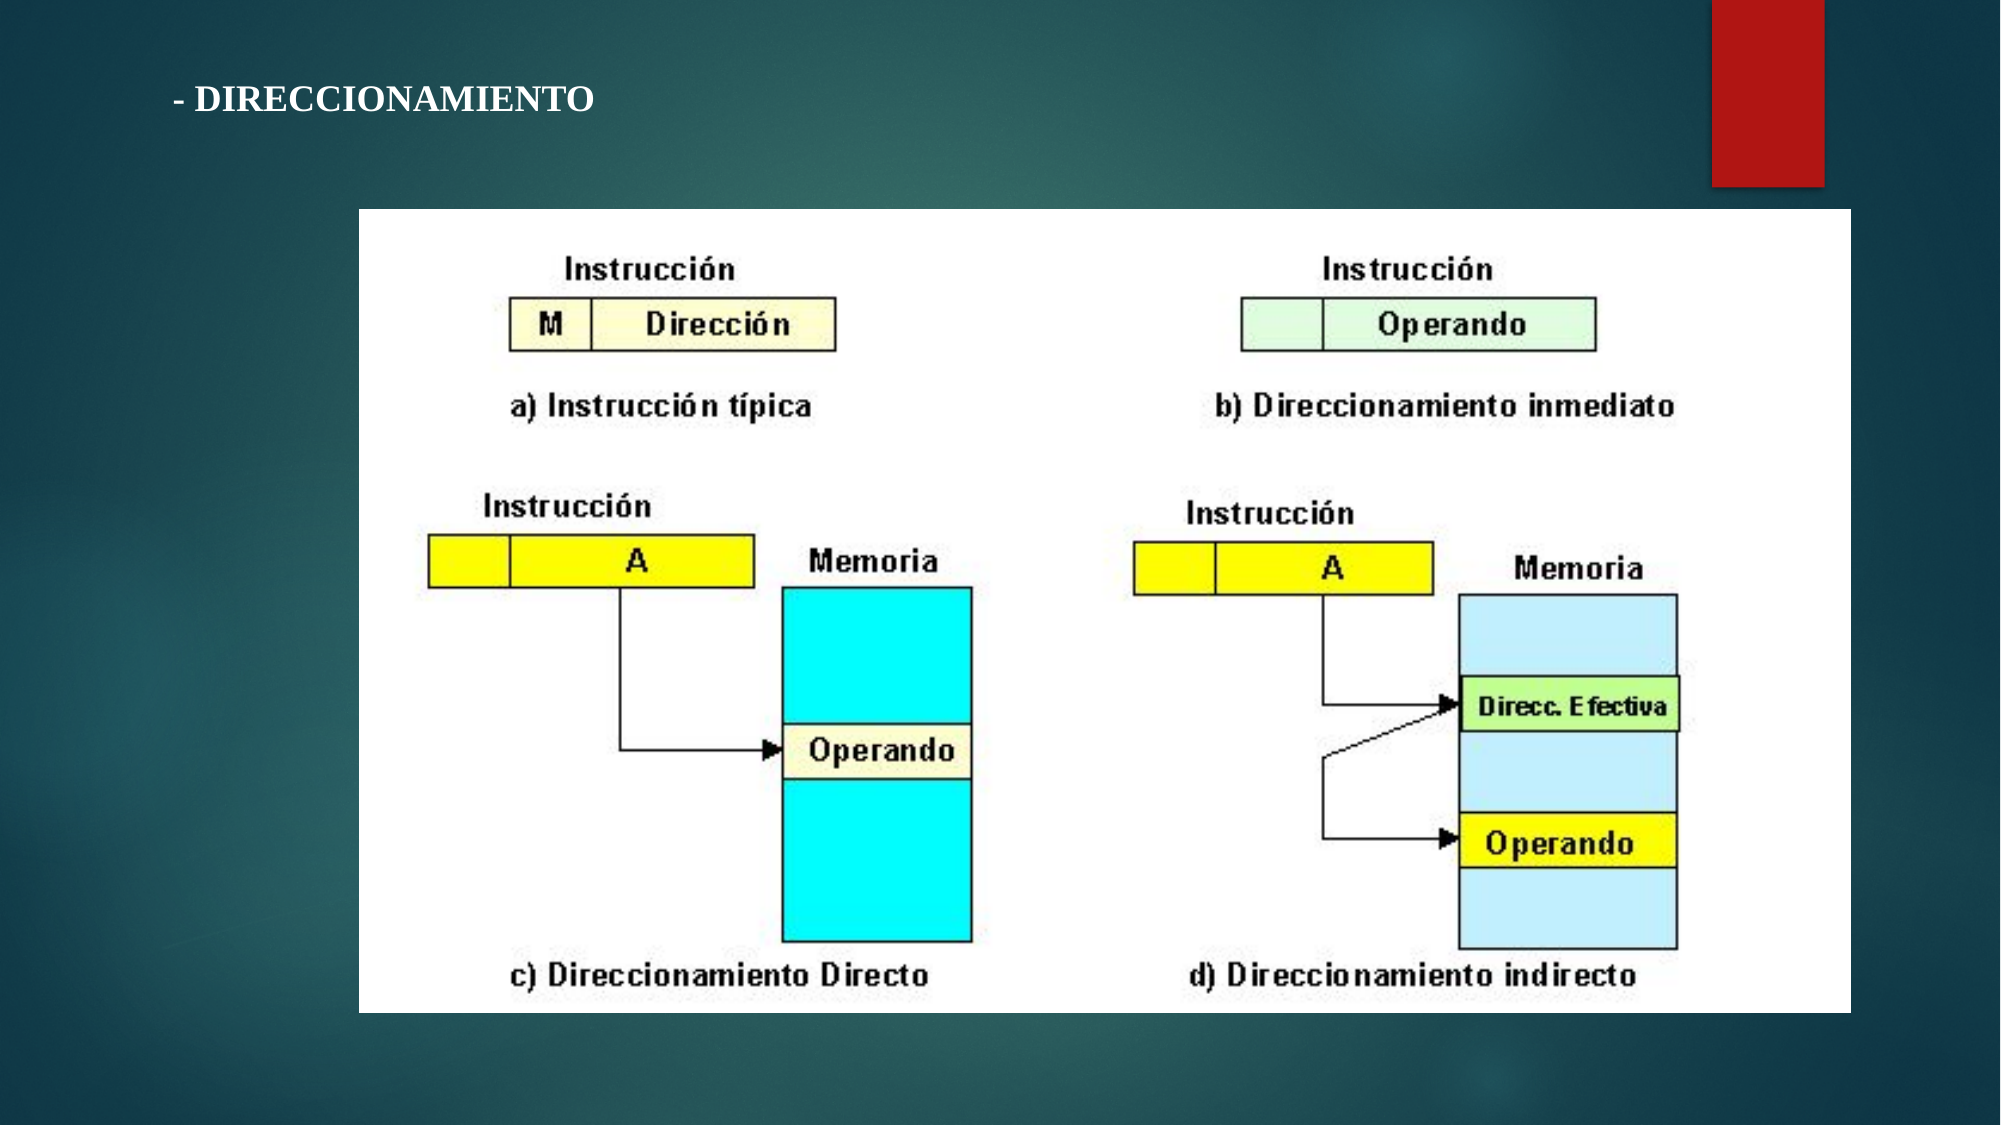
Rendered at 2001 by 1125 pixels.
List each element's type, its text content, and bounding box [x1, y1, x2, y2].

text_box - DIRECCIONAMIENTO [158, 66, 611, 127]
picture [0, 0, 2001, 1125]
